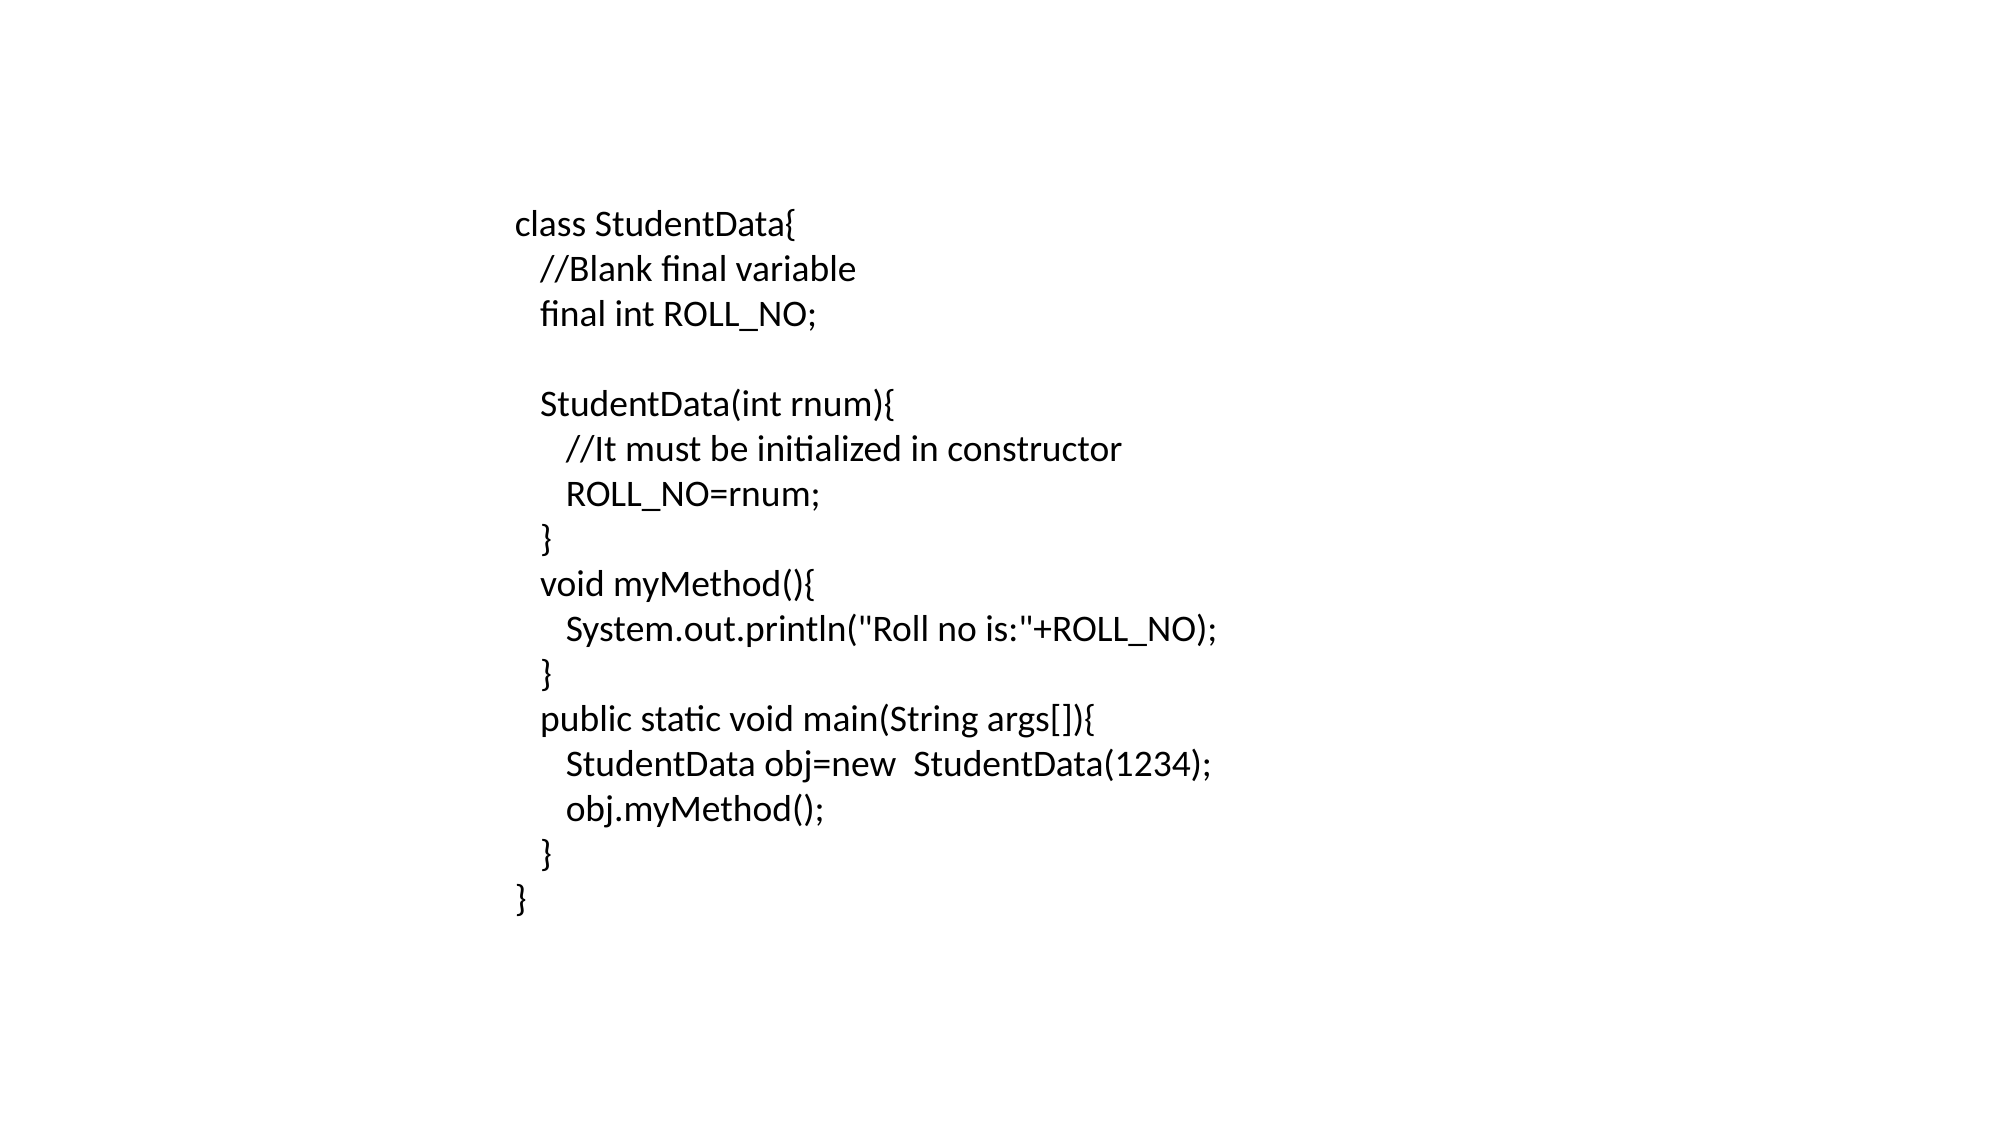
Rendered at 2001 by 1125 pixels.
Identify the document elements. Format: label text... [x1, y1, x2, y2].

text_box class StudentData{ //Blank final variable final int ROLL_NO; StudentData(int rnum){ //It must be initialized in constructor ROLL_NO=rnum; } void myMethod(){ System.out.println("Roll no is:"+ROLL_NO); } public static void main(String args[]){ StudentData obj=new StudentData(1234); obj.myMethod(); } } [500, 191, 1500, 927]
